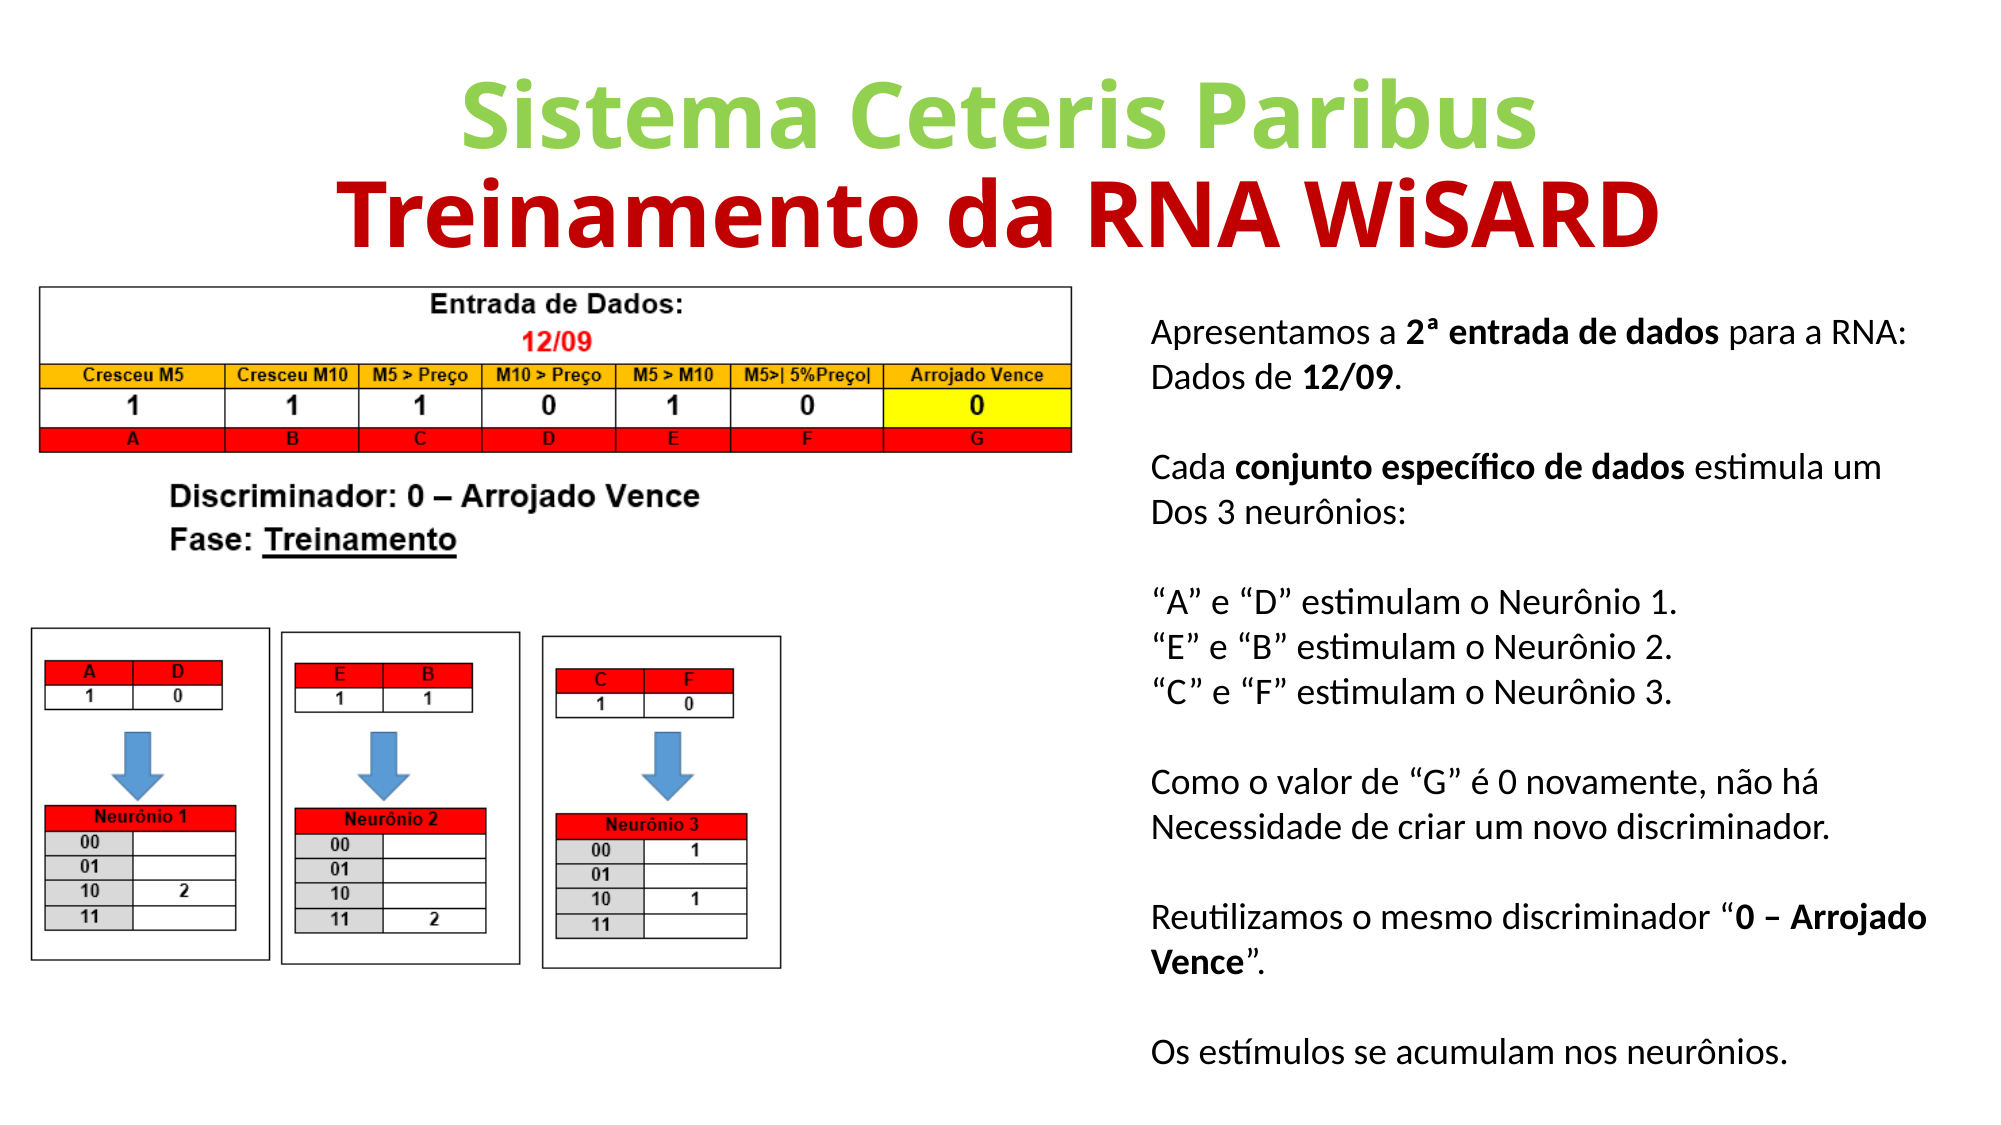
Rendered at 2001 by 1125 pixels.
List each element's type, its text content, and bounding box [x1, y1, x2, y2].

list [27, 277, 1079, 992]
title Sistema Ceteris Paribus Treinamento da RNA WiSARD [137, 59, 1863, 278]
text_box Apresentamos a 2ª entrada de dados para a RNA: Dados de 12/09. Cada conjunto específico de dados estimula um Dos 3 neurônios: “A” e “D” estimulam o Neurônio 1. “E” e “B” estimulam o Neurônio 2. “C” e “F” estimulam o Neurônio 3. Como o valor de “G” é 0 novamente, não há Necessidade de criar um novo discriminador. Reutilizamos o mesmo discriminador “0 – Arrojado Vence”. Os estímulos se acumulam nos neurônios. [1136, 299, 1943, 1080]
